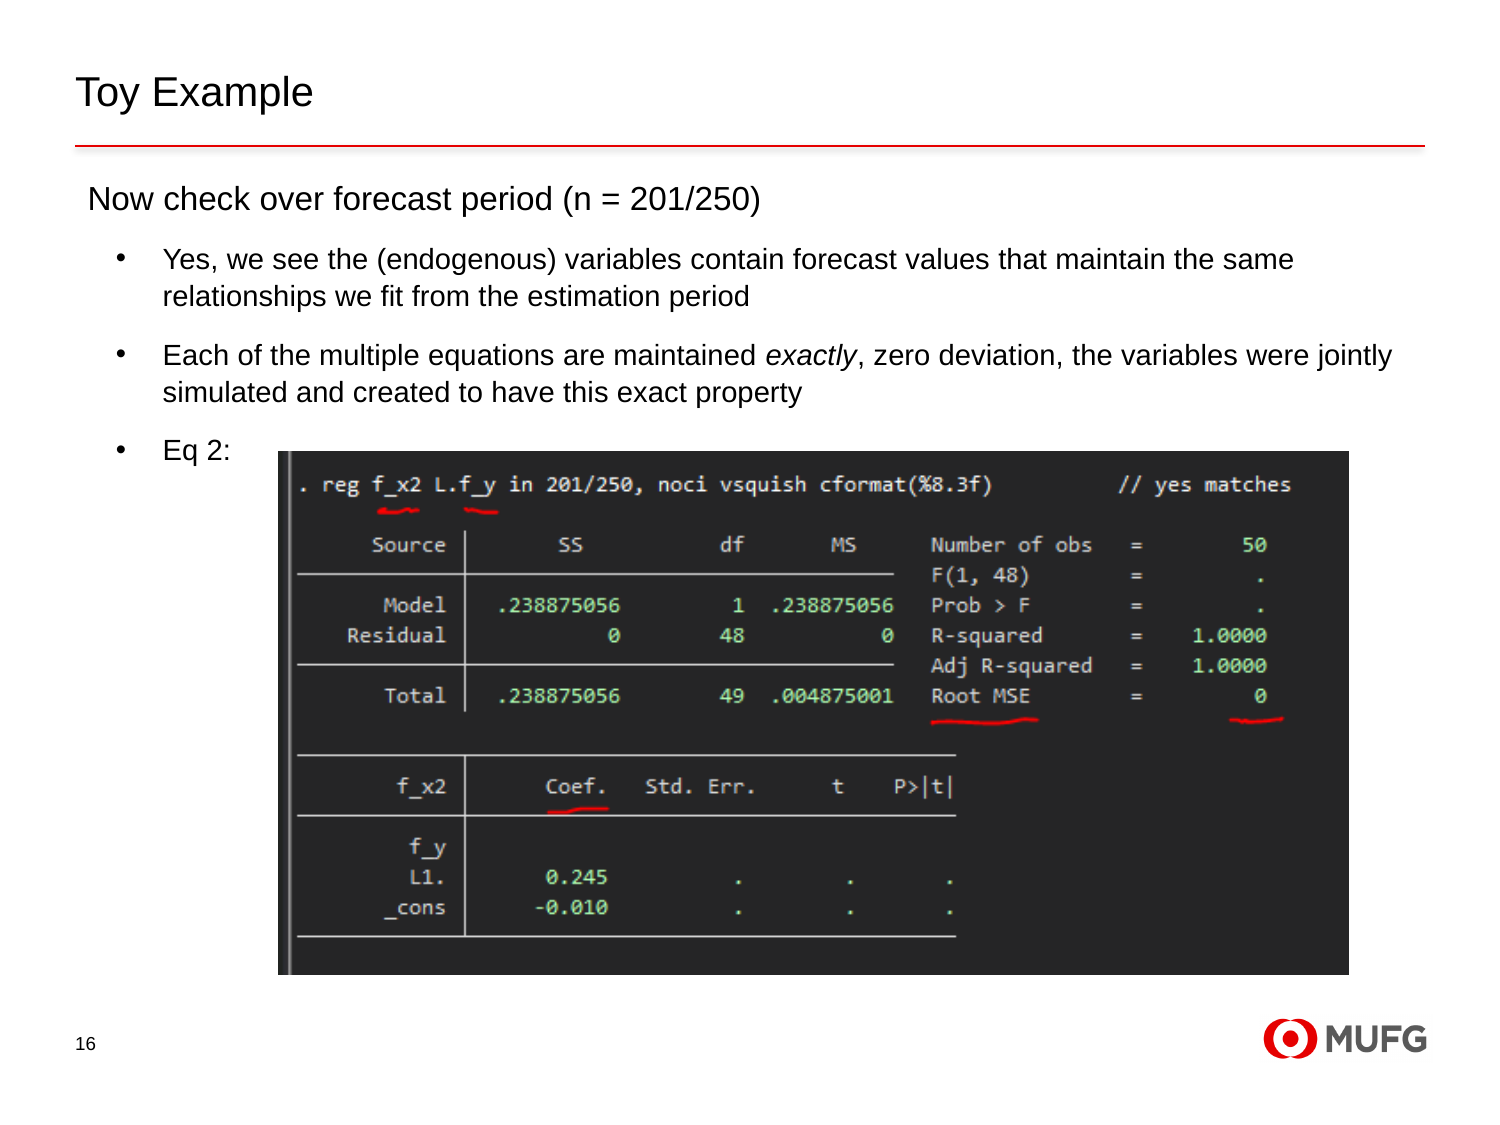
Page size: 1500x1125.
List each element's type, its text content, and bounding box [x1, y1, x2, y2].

picture [278, 451, 1350, 976]
list Now check over forecast period (n = 201/250) Yes, we see the (endogenous) variables contain forecast values that maintain the same relationships we fit from the estimation period Each of the multiple equations are maintained exactly, zero deviation, the variables were jointly simulated and created to have this exact property Eq 2: [87, 174, 1438, 1100]
slide_number 16 [75, 1031, 106, 1061]
title Toy Example [75, 60, 1237, 124]
